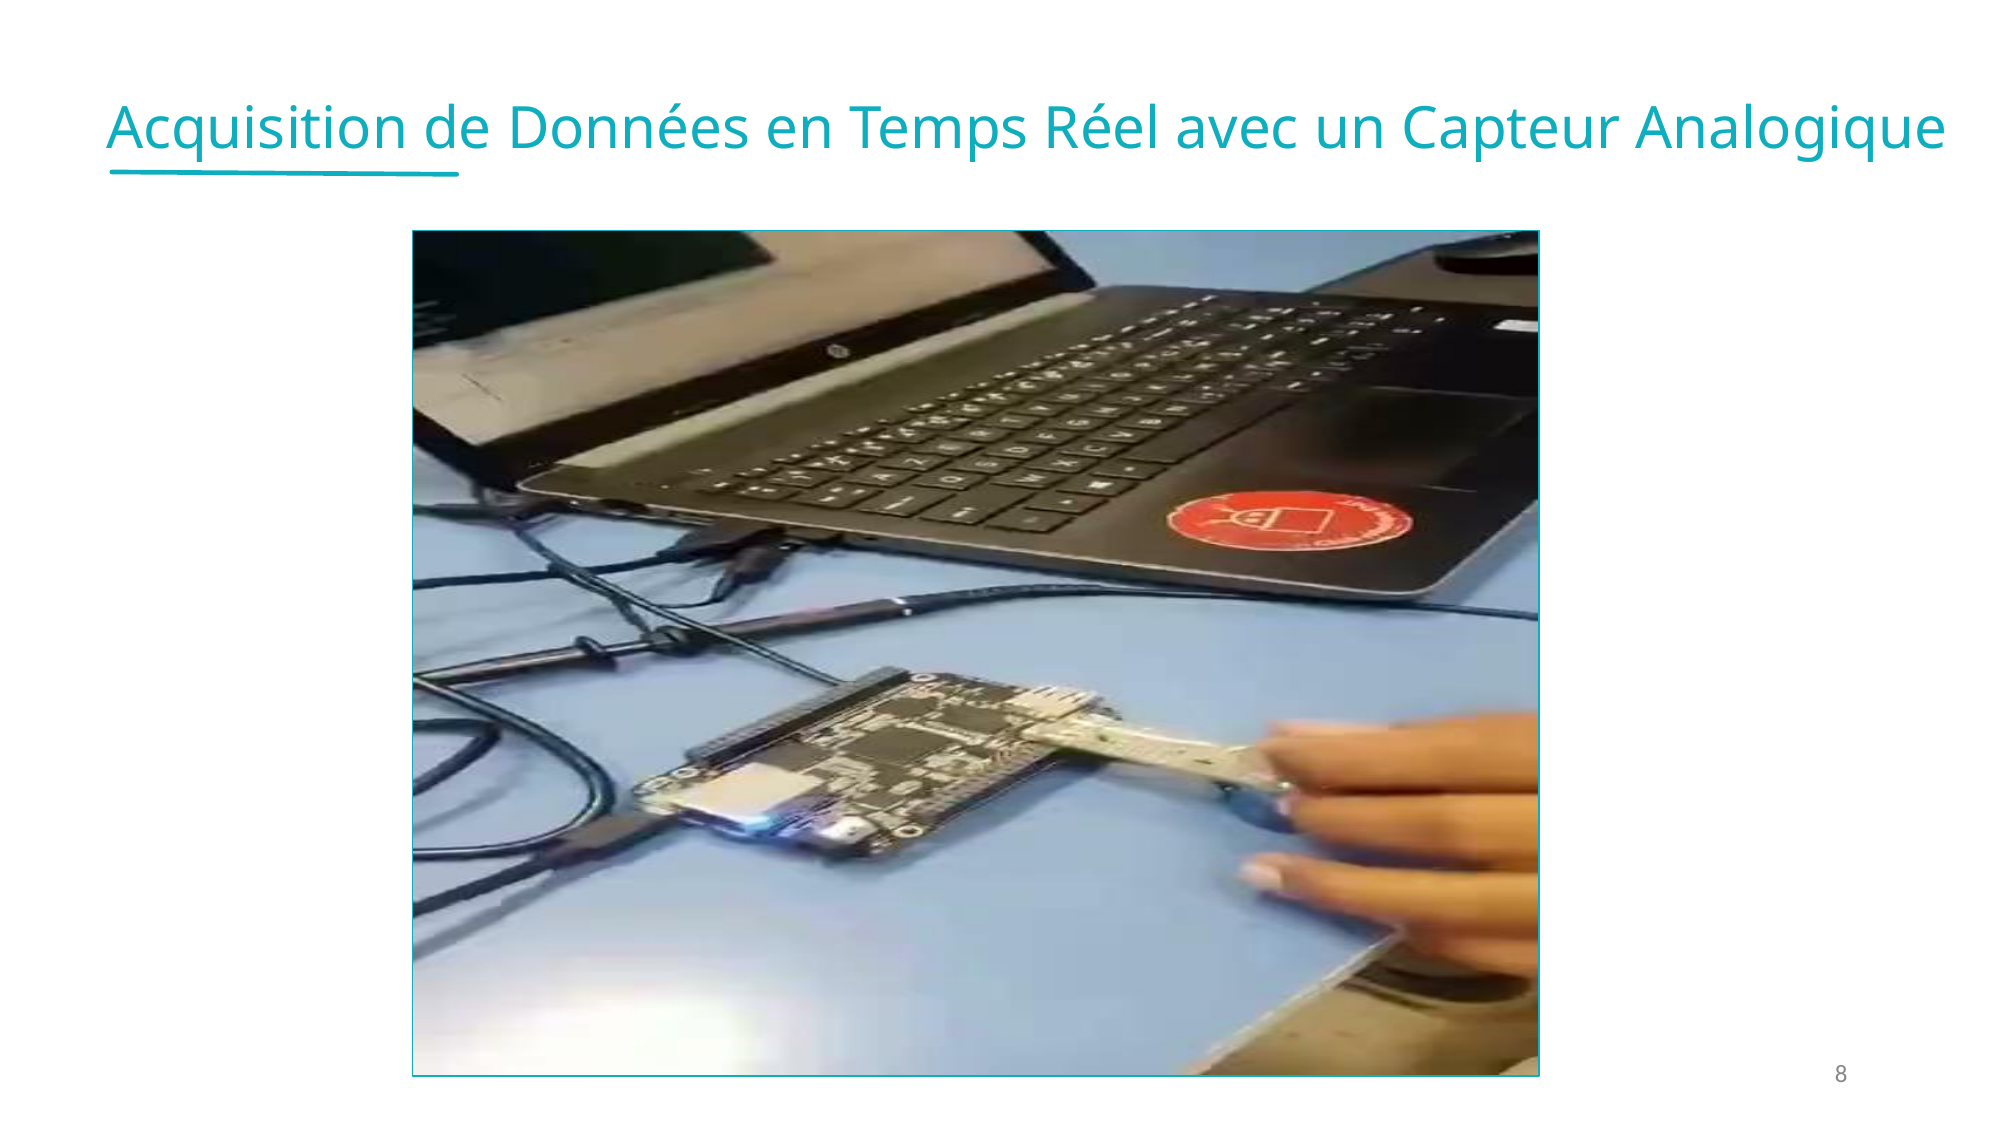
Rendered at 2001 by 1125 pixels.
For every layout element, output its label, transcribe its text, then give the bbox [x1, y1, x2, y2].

slide_number ‹#› [1412, 1042, 1863, 1103]
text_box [111, 171, 457, 175]
picture [413, 230, 1539, 1076]
text_box Acquisition de Données en Temps Réel avec un Capteur Analogique [91, 58, 1985, 175]
